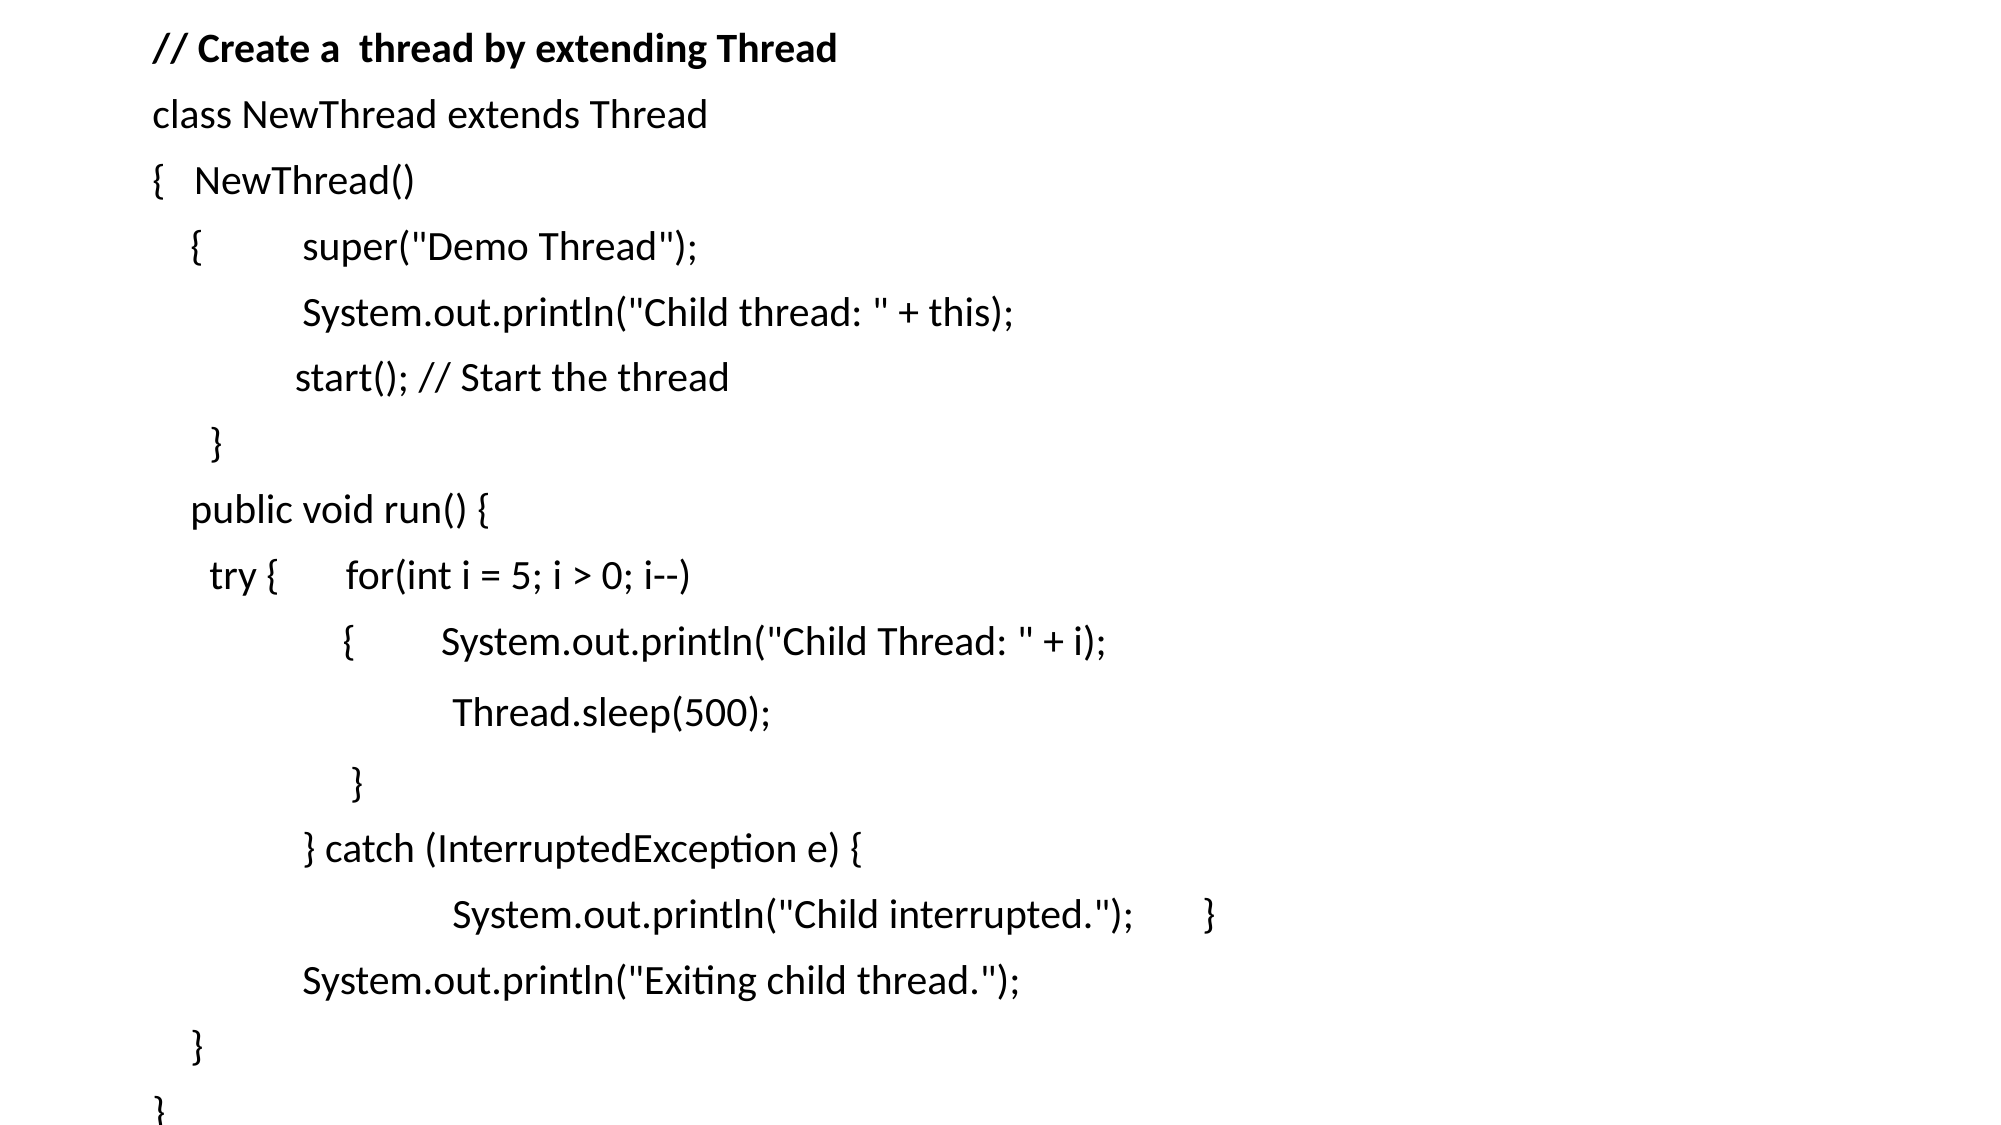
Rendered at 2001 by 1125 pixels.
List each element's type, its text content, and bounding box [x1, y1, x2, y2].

list // Create a thread by extending Thread class NewThread extends Thread { NewThread() { super("Demo Thread"); System.out.println("Child thread: " + this); start(); // Start the thread } public void run() { try { for(int i = 5; i > 0; i--) { System.out.println("Child Thread: " + i); Thread.sleep(500); } } catch (InterruptedException e) { System.out.println("Child interrupted."); } System.out.println("Exiting child thread."); } } [137, 19, 1863, 1014]
